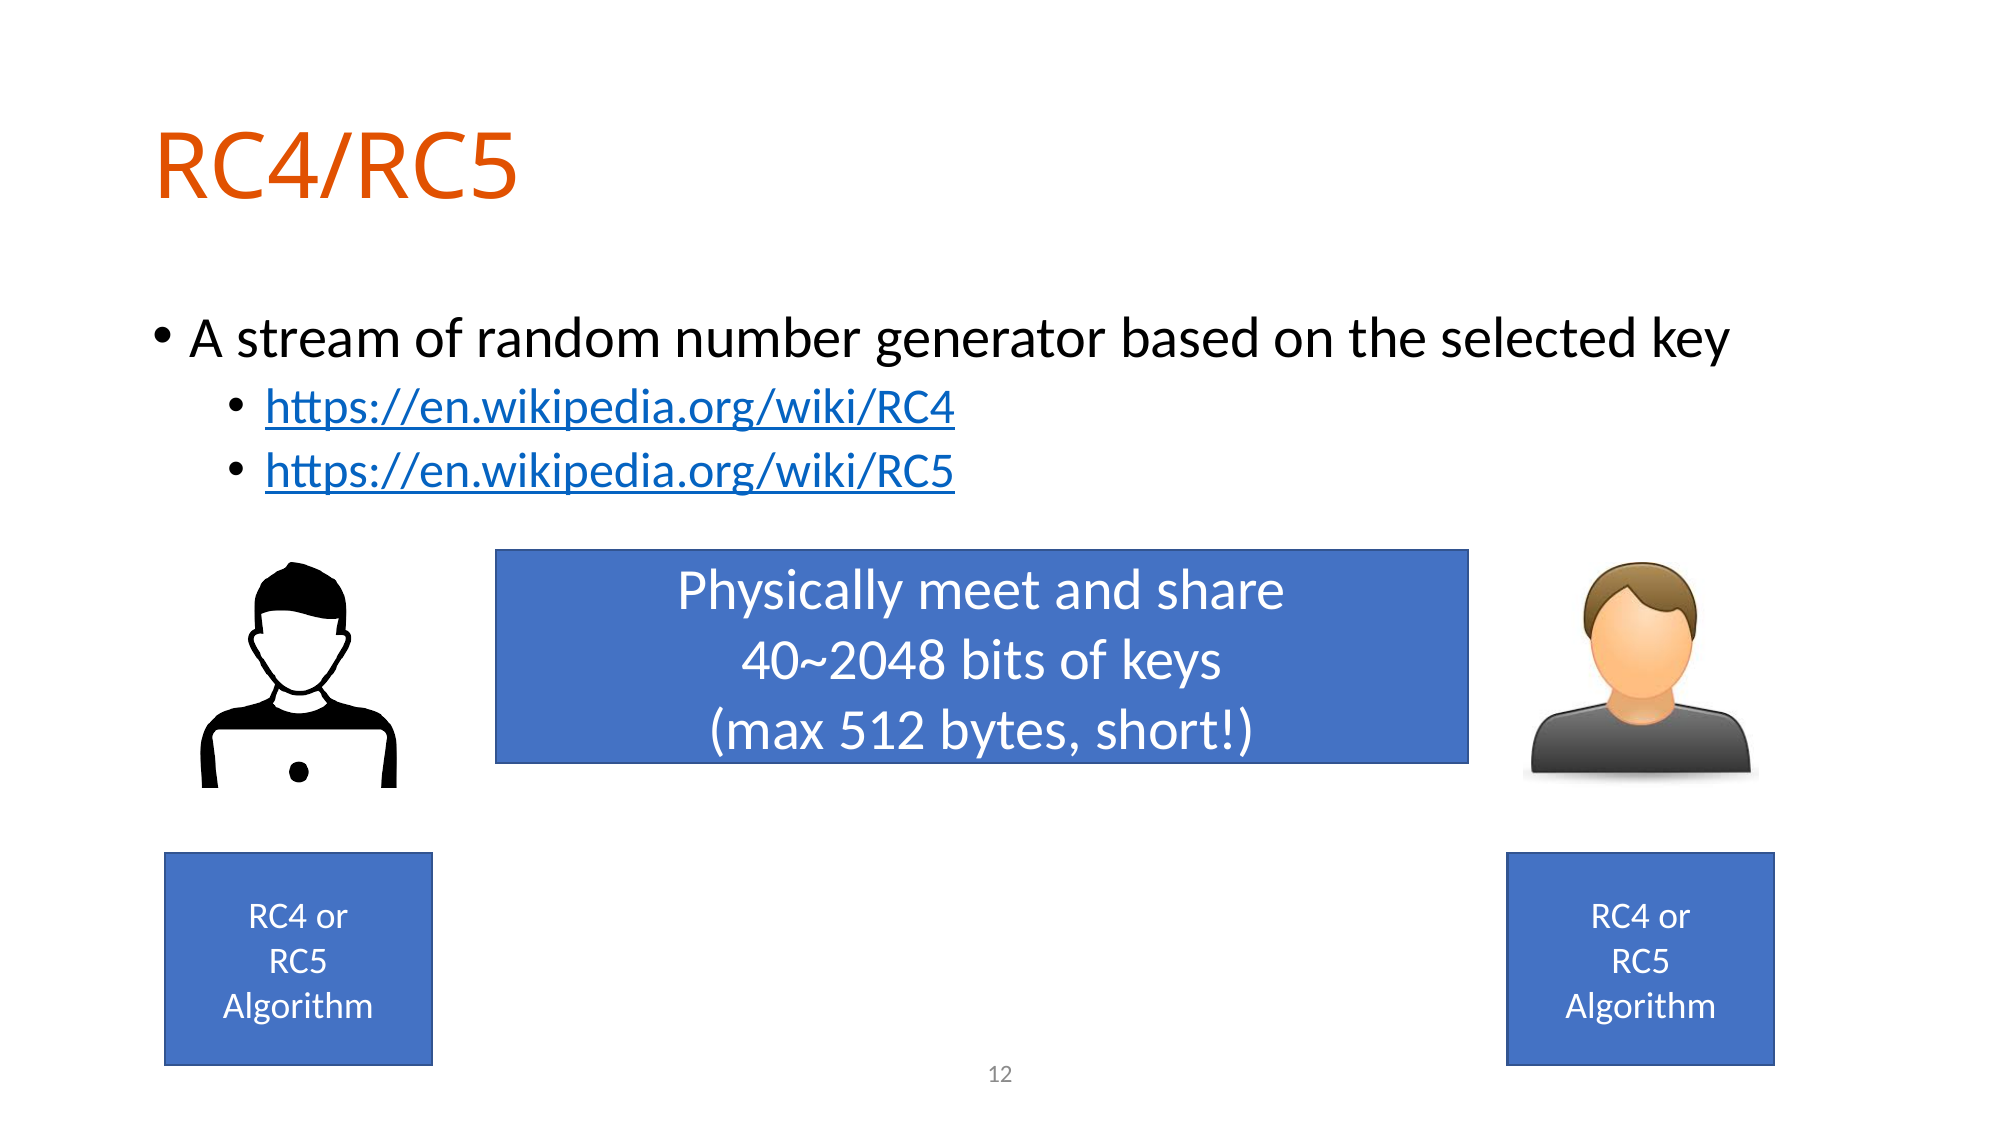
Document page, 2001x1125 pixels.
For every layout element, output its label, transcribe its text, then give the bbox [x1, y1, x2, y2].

text_box Physically meet and share 40~2048 bits of keys (max 512 bytes, short!) [495, 549, 1469, 764]
slide_number 12 [774, 1042, 1225, 1103]
text_box RC4 or RC5 Algorithm [1506, 852, 1775, 1066]
picture [199, 562, 397, 788]
title RC4/RC5 [137, 59, 1863, 278]
list A stream of random number generator based on the selected key https://en.wikipedia.org/wiki/RC4 https://en.wikipedia.org/wiki/RC5 [137, 299, 1863, 1014]
picture [1523, 562, 1759, 788]
text_box RC4 or RC5 Algorithm [164, 852, 433, 1066]
